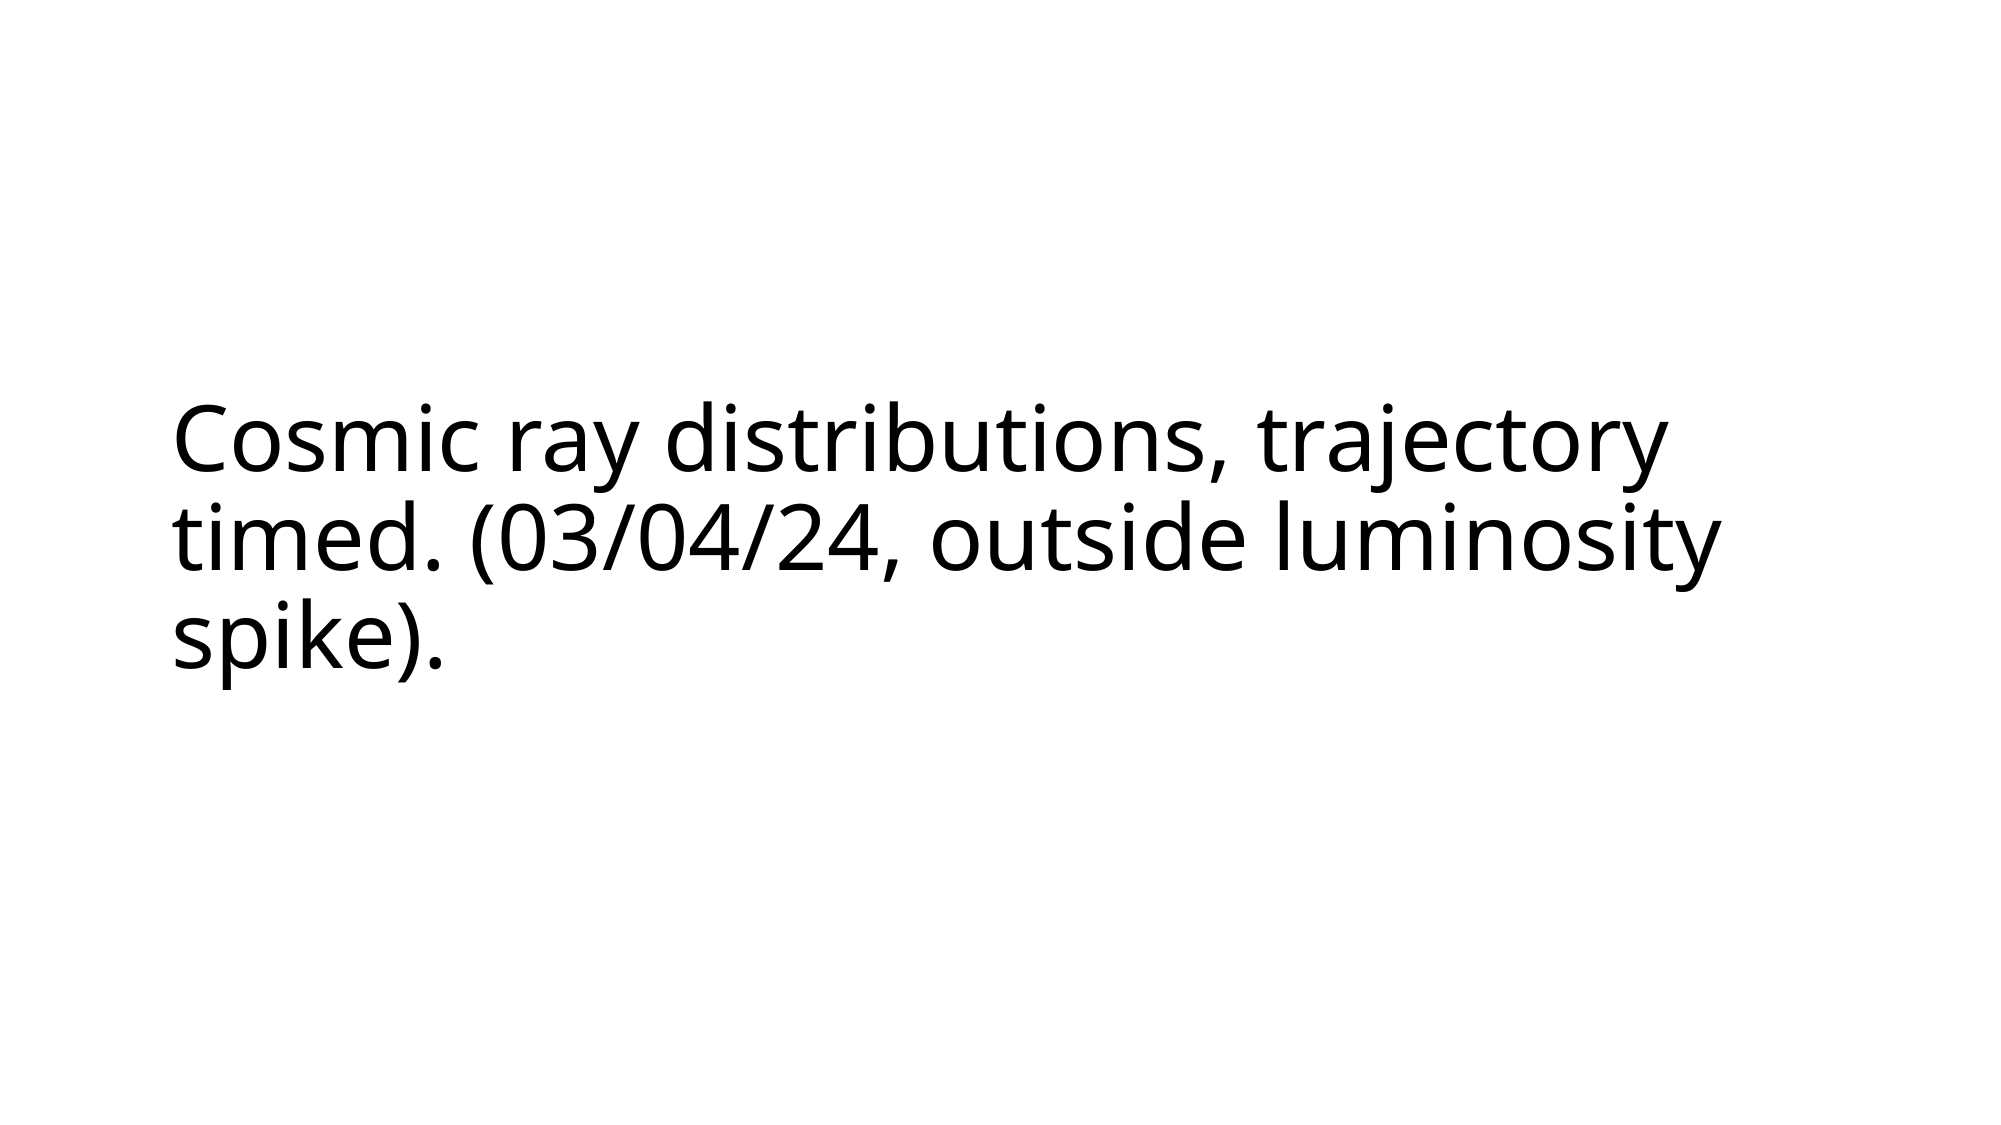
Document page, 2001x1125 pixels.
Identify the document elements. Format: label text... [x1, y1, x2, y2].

title Cosmic ray distributions, trajectory timed. (03/04/24, outside luminosity spike). [156, 431, 1882, 650]
